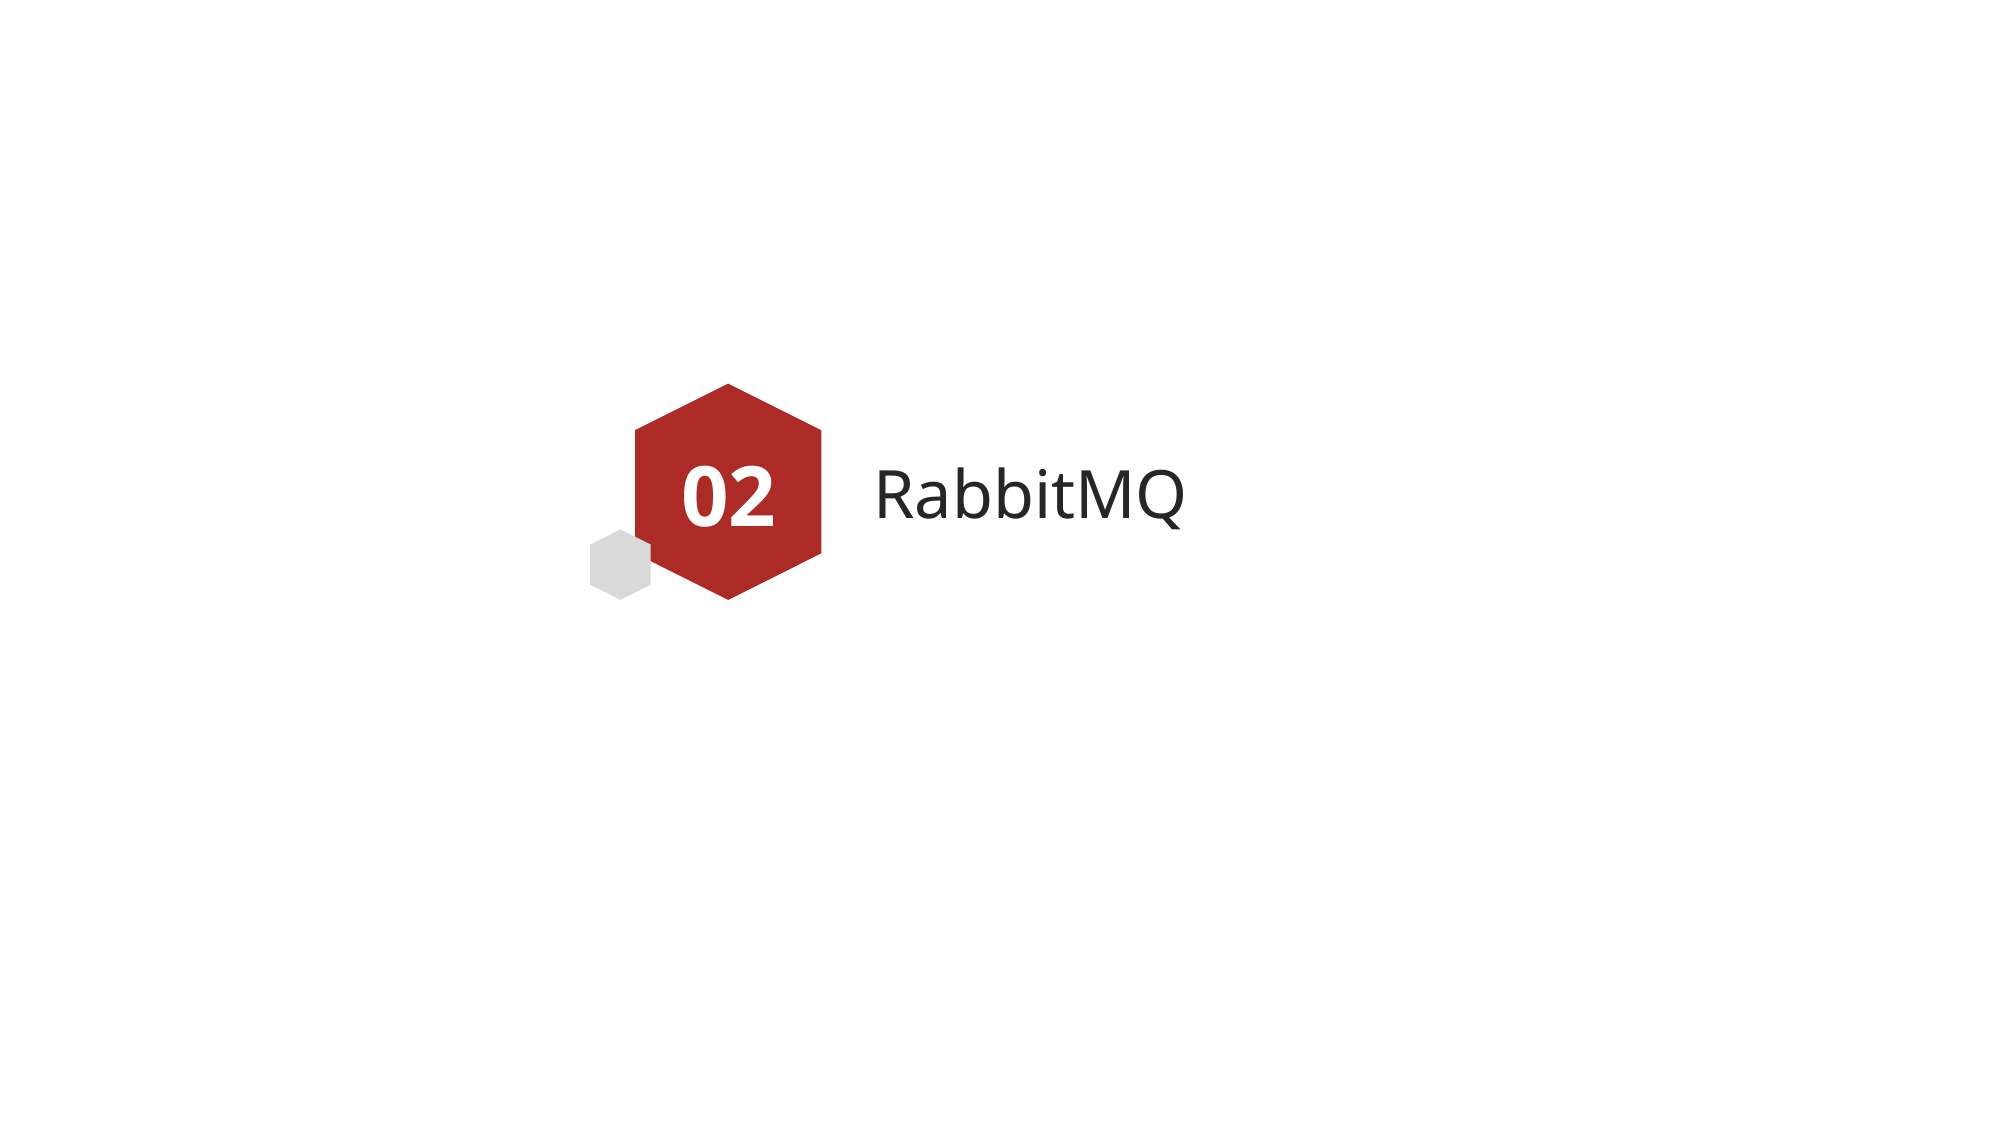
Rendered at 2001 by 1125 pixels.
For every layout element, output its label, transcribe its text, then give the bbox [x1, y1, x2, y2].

title RabbitMQ [858, 453, 1950, 672]
list 02 [636, 404, 822, 594]
